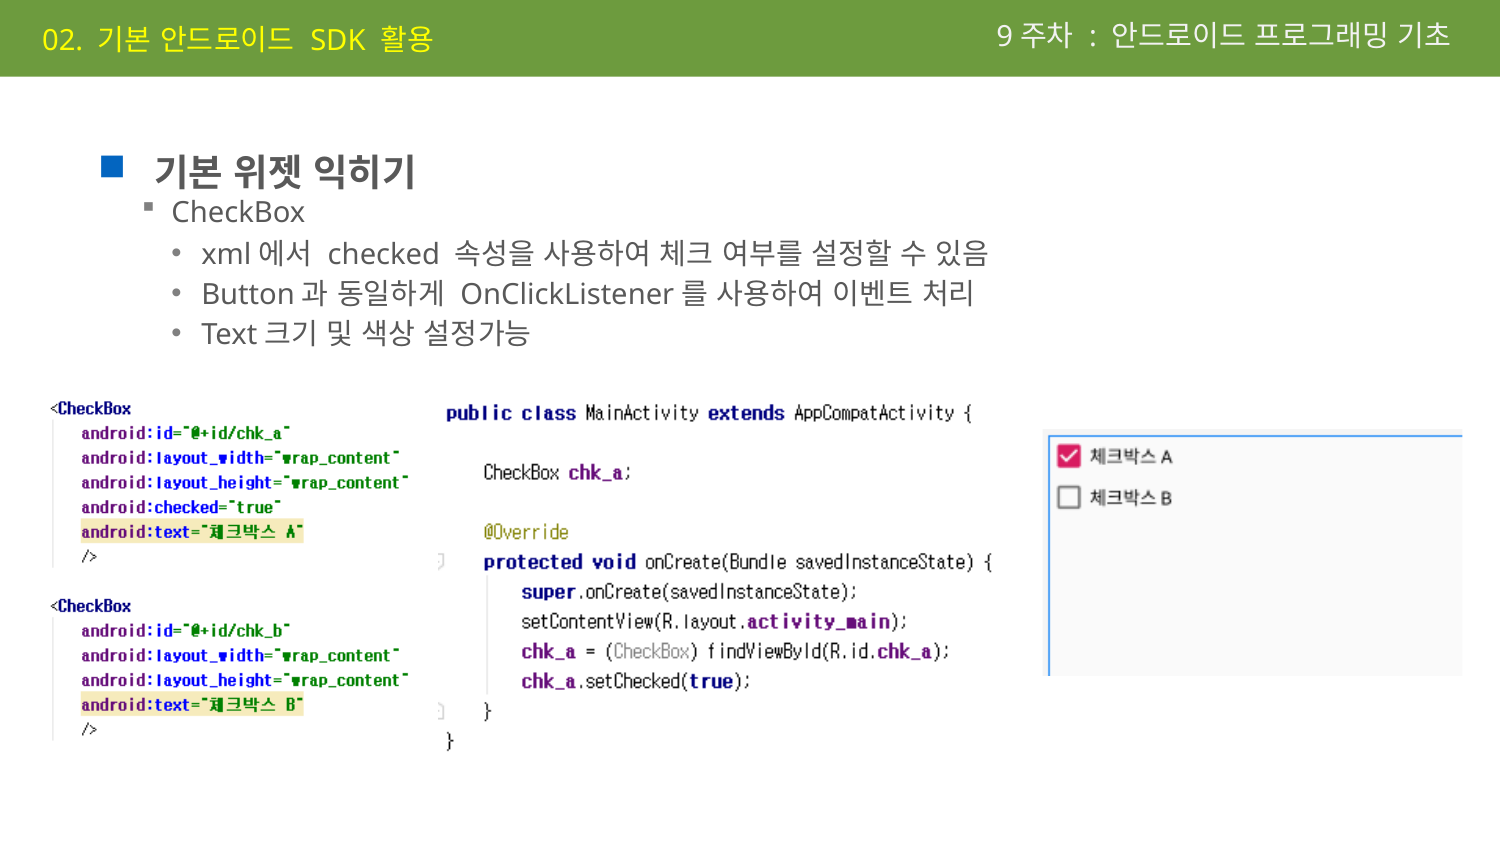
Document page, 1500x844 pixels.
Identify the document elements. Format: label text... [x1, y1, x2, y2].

picture [38, 381, 426, 747]
picture [438, 392, 1007, 759]
picture [1042, 428, 1463, 677]
text_box 기본 위젯 익히기 CheckBox xml에서 checked 속성을 사용하여 체크 여부를 설정할 수 있음 Button과 동일하게 OnClickListener를 사용하여 이벤트 처리 Text크기 및 색상 설정가능 [83, 119, 1412, 792]
list 02. 기본 안드로이드 SDK 활용 [33, 19, 500, 67]
text_box 9주차 : 안드로이드 프로그래밍 기초 [987, 16, 1491, 61]
